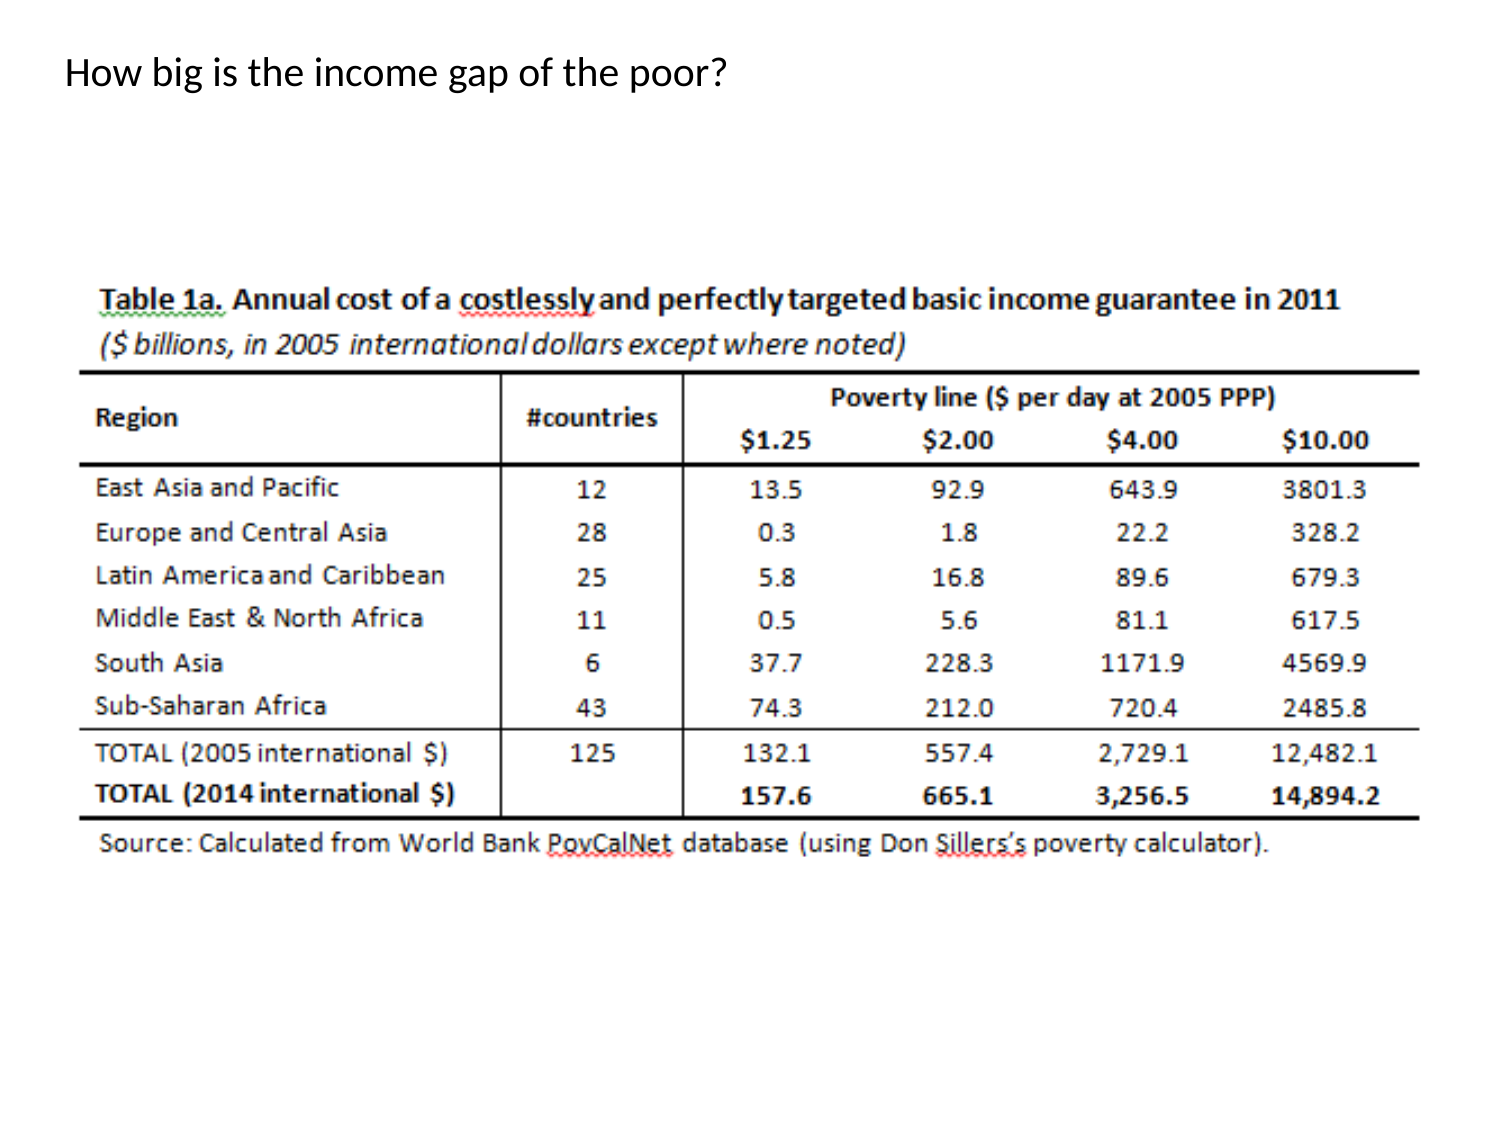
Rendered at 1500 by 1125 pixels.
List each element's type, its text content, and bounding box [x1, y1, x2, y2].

picture [62, 274, 1438, 876]
text_box How big is the income gap of the poor? [50, 37, 1425, 102]
